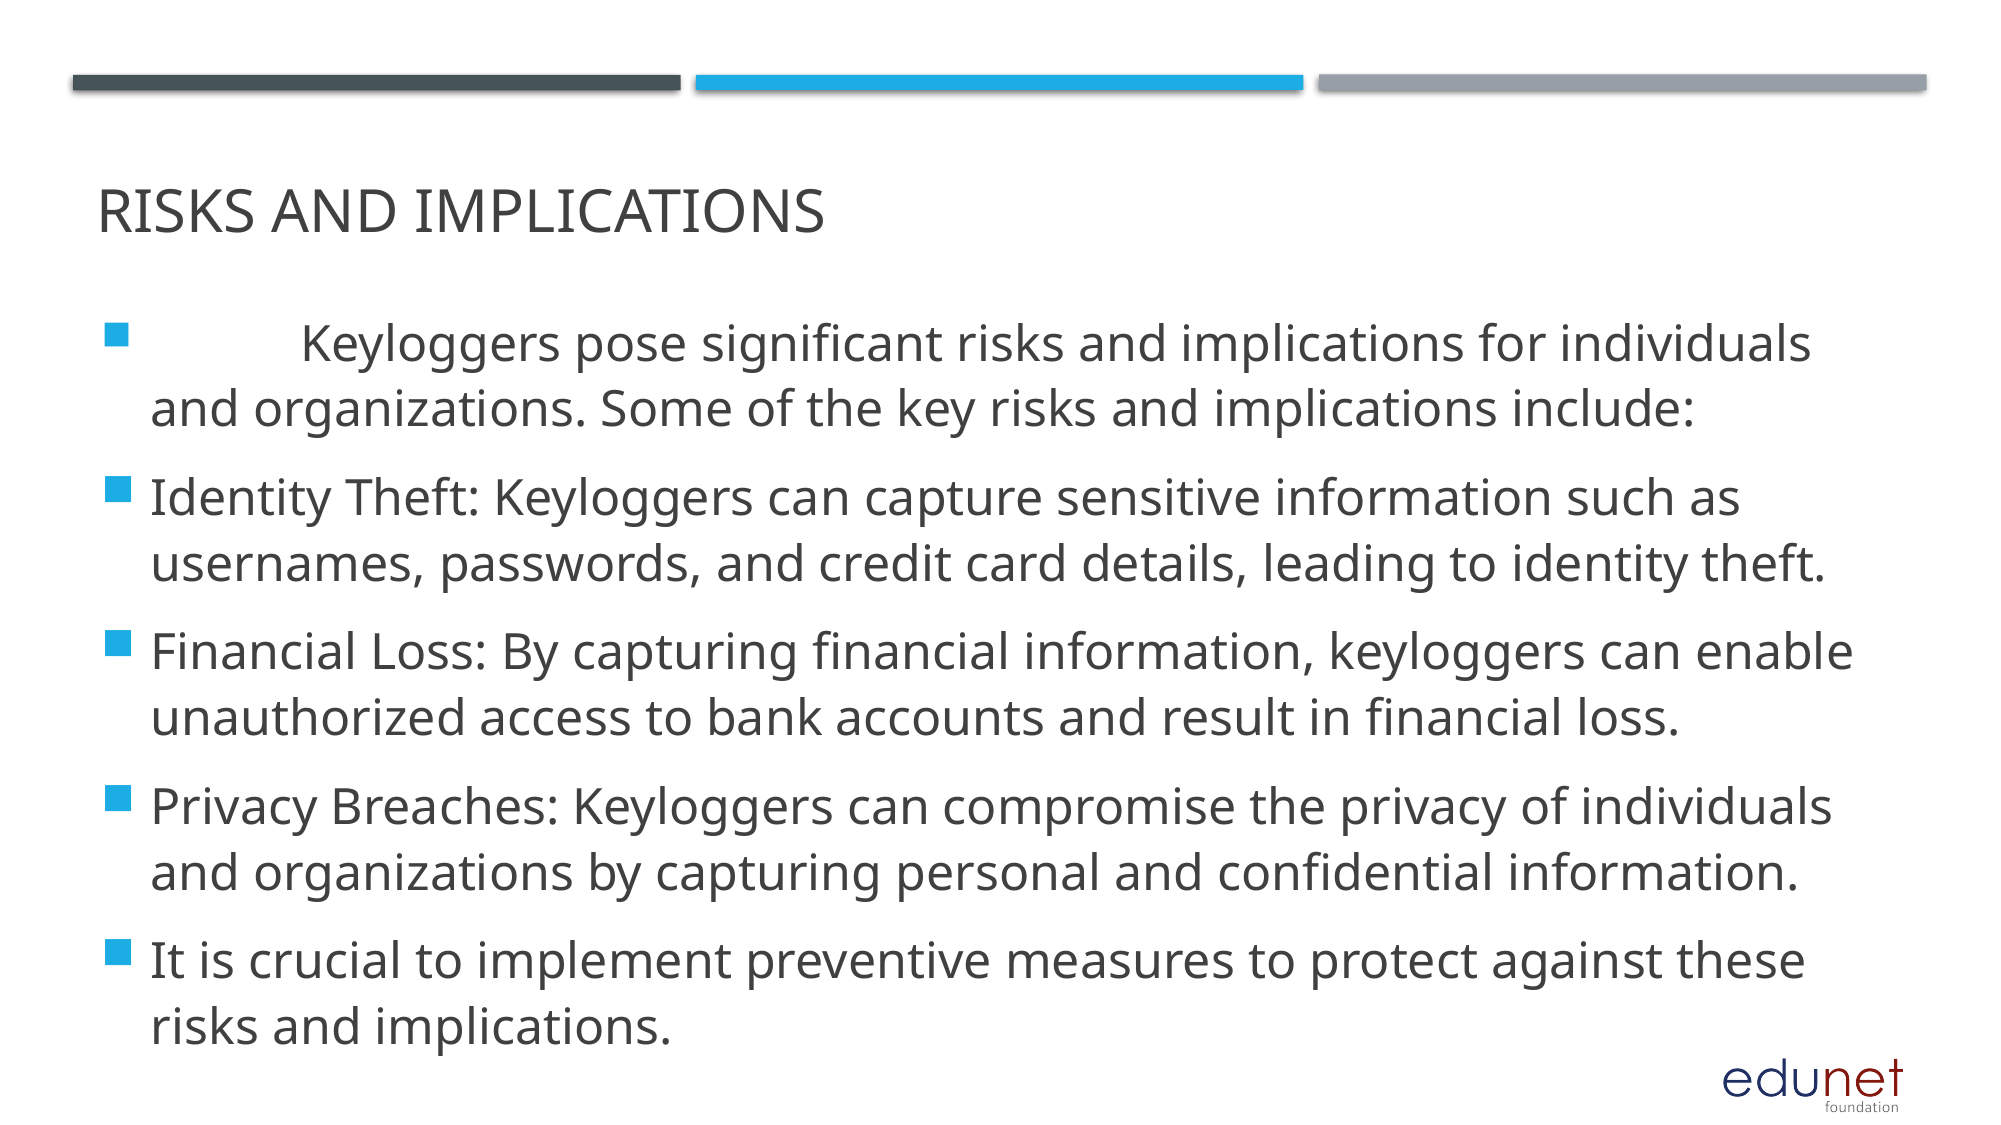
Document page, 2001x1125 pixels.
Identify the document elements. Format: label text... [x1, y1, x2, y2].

picture [1719, 1056, 1905, 1116]
list Keyloggers pose significant risks and implications for individuals and organizations. Some of the key risks and implications include: Identity Theft: Keyloggers can capture sensitive information such as usernames, passwords, and credit card details, leading to identity theft. Financial Loss: By capturing financial information, keyloggers can enable unauthorized access to bank accounts and result in financial loss. Privacy Breaches: Keyloggers can compromise the privacy of individuals and organizations by capturing personal and confidential information. It is crucial to implement preventive measures to protect against these risks and implications. [85, 437, 1923, 923]
title Risks and Implications [81, 164, 1891, 252]
